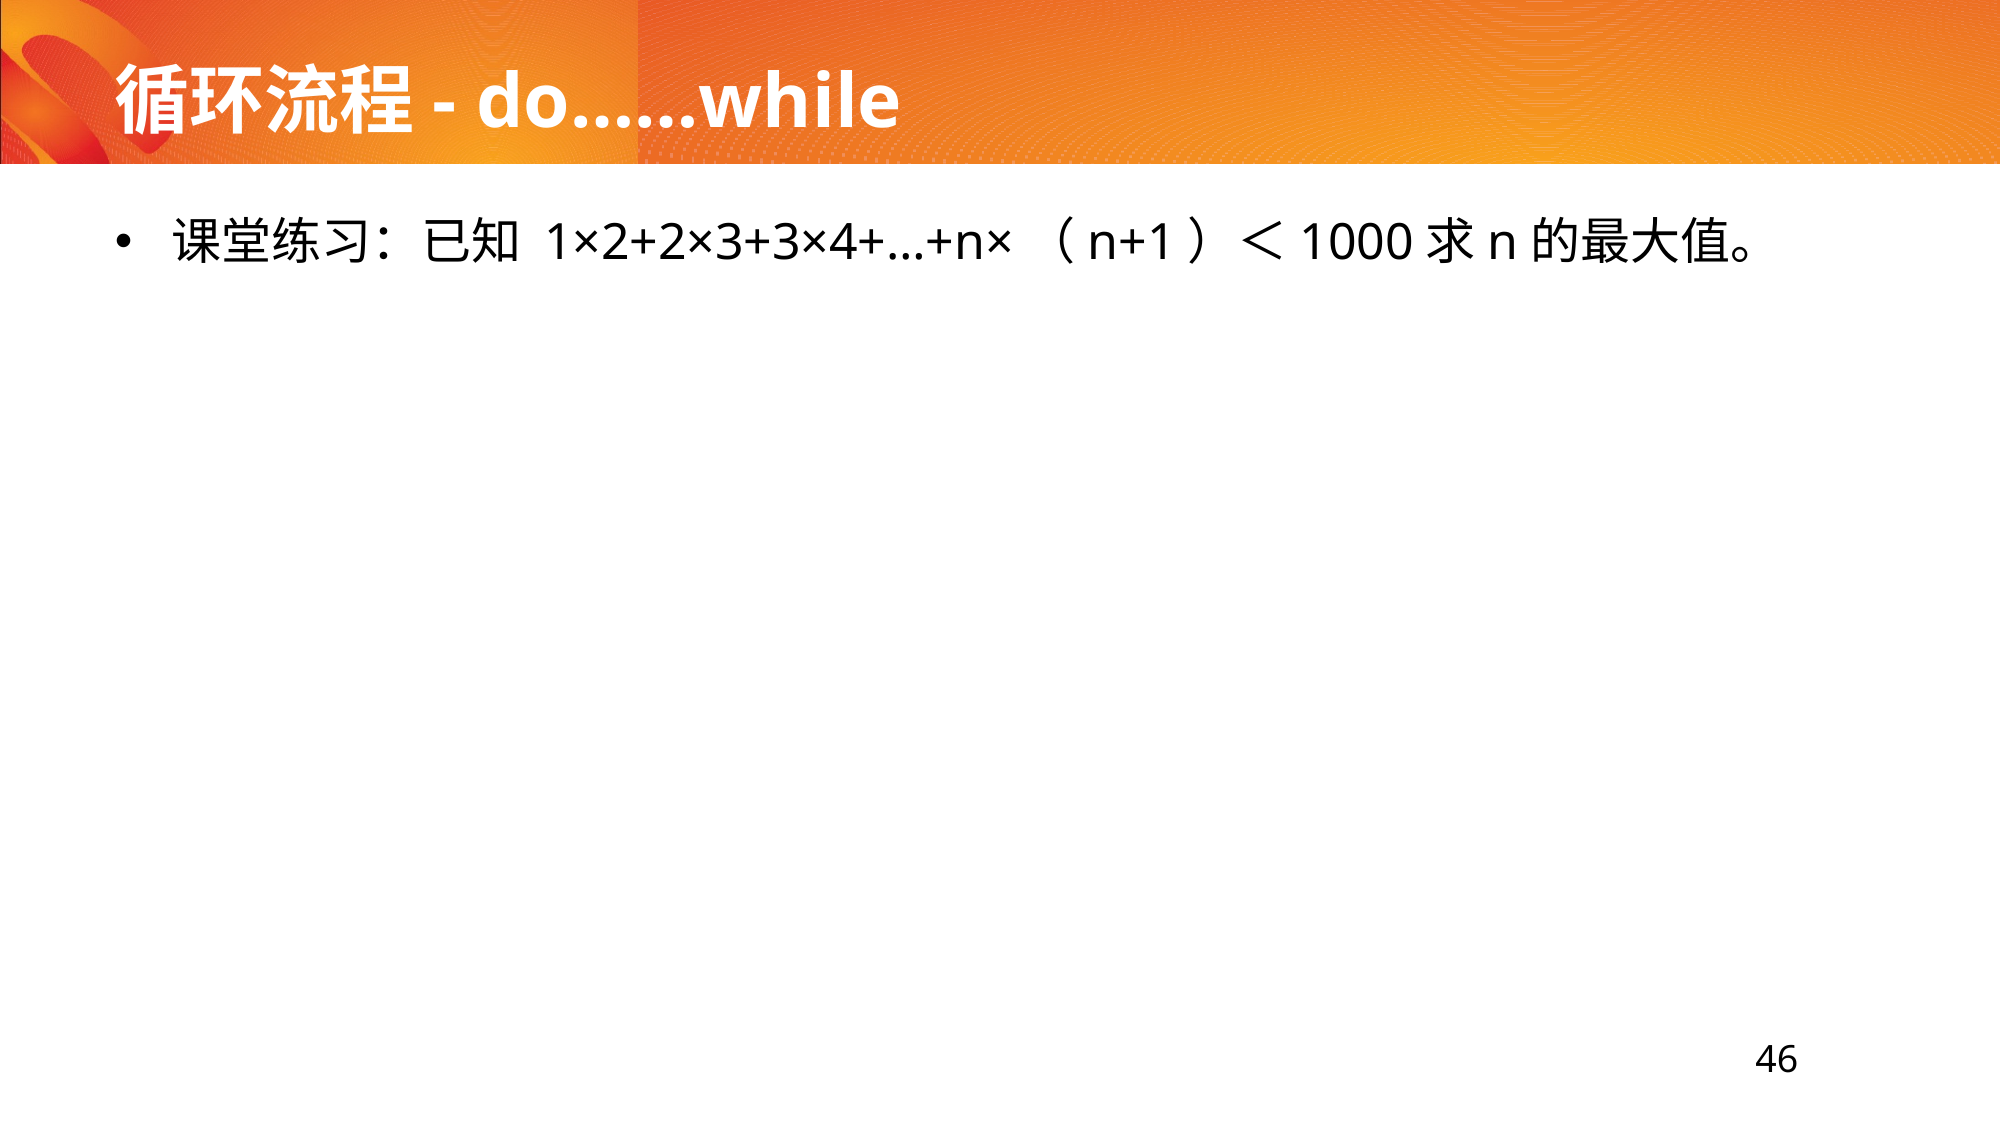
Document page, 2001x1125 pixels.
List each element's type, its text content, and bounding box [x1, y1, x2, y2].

list 课堂练习：已知 1×2+2×3+3×4+…+n×（n+1）＜1000求n的最大值。 [99, 190, 1900, 1005]
title 循环流程- do……while [99, 45, 1900, 167]
picture [0, 0, 2000, 164]
